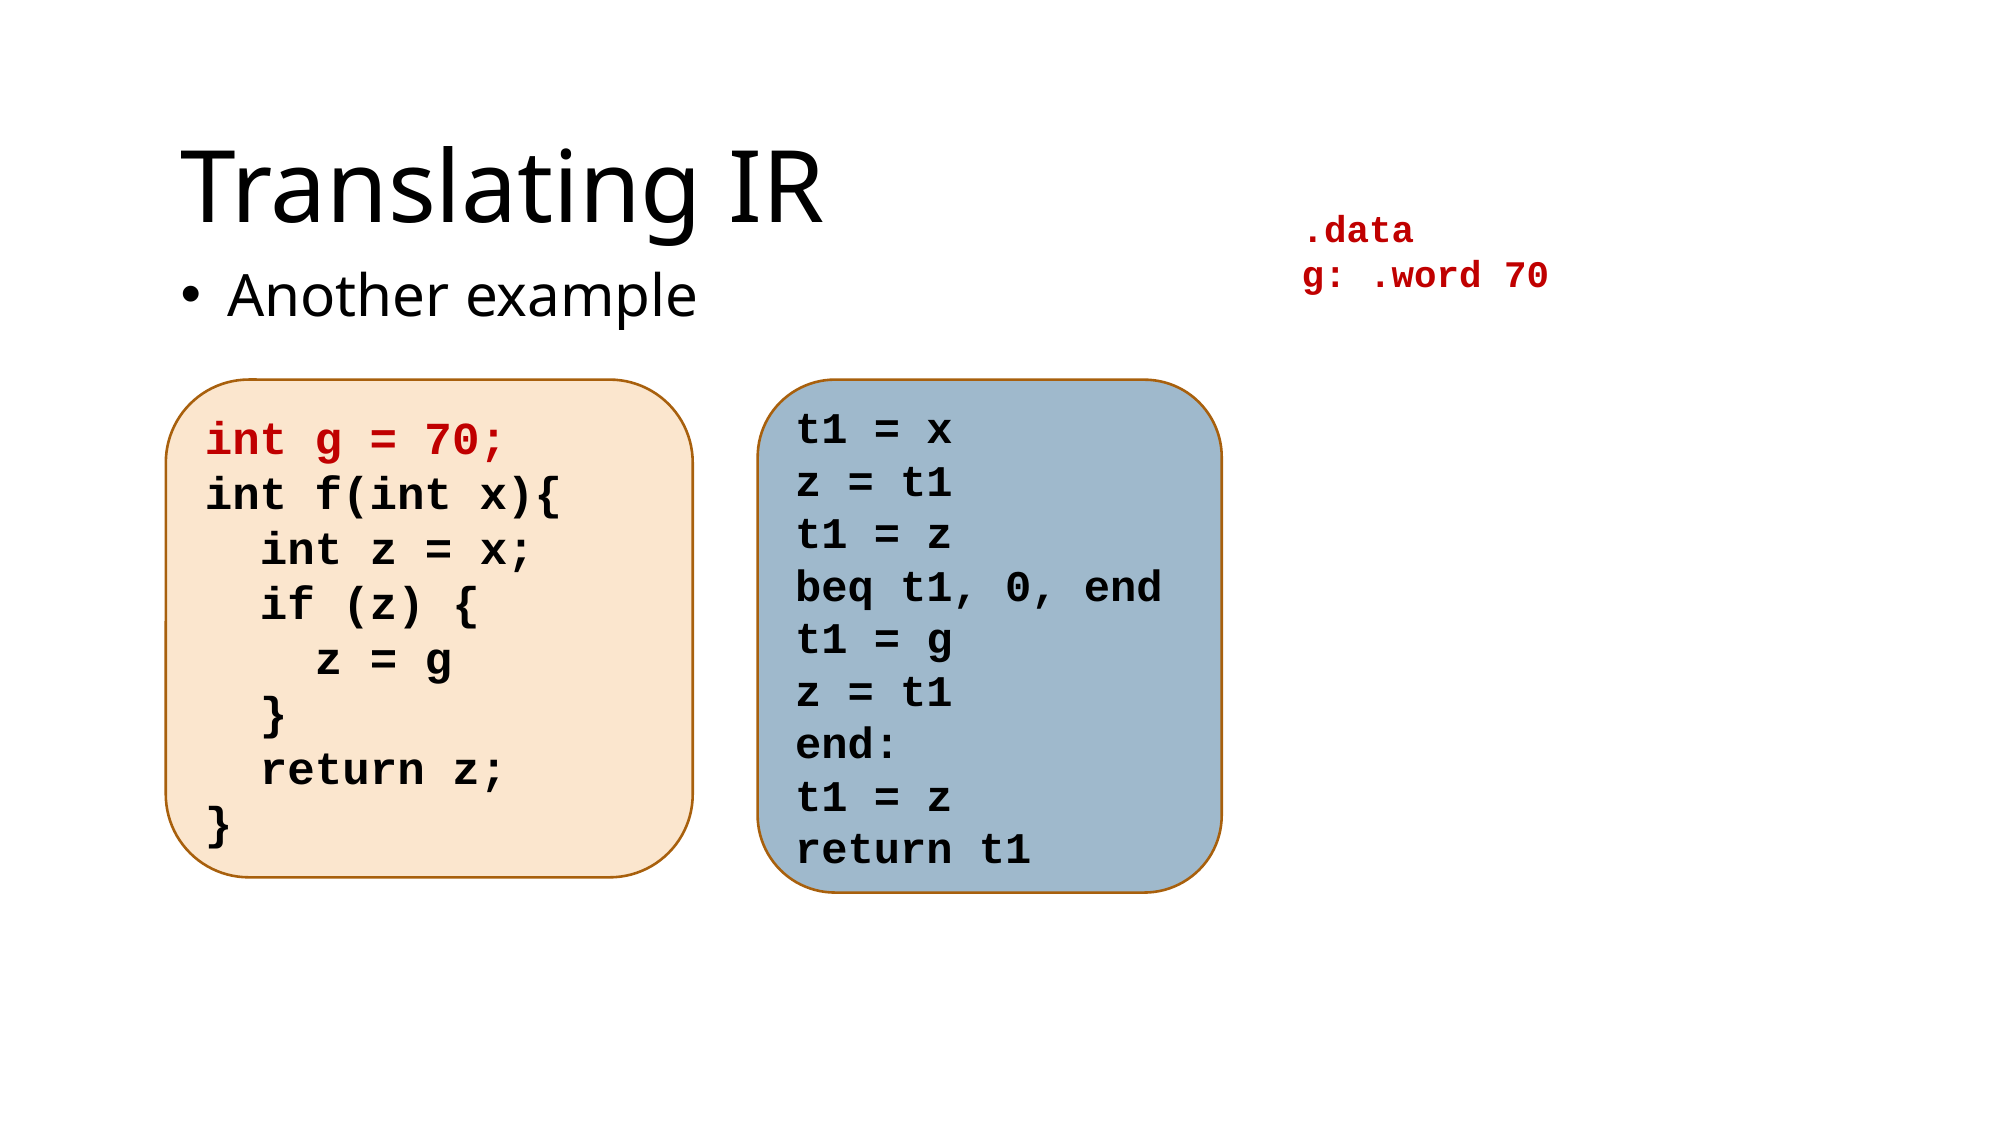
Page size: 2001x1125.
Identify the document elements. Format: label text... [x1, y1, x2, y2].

text_box int g = 70; int f(int x){ int z = x; if (z) { z = g } return z; } [164, 378, 695, 879]
text_box t1 = x z = t1 t1 = z beq t1, 0, end t1 = g z = t1 end: t1 = z return t1 [756, 378, 1224, 894]
text_box .data g: .word 70 [1286, 197, 1937, 303]
text_box Translating IR [165, 114, 1829, 250]
text_box Another example [165, 250, 1857, 336]
